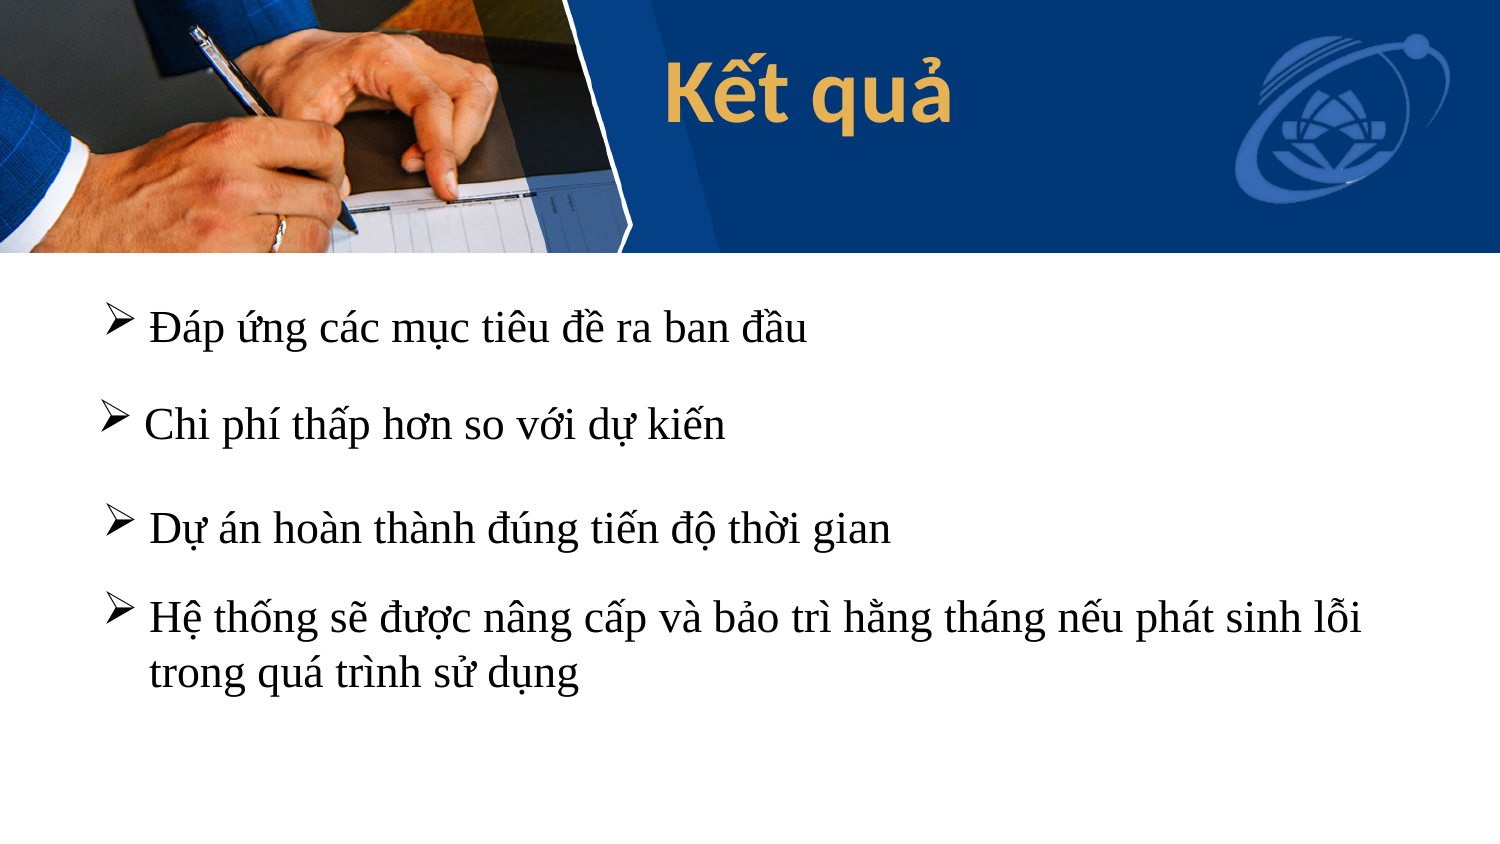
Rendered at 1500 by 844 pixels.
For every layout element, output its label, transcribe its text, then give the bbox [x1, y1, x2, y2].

text_box Đáp ứng các mục tiêu đề ra ban đầu [87, 289, 876, 360]
text_box Hệ thống sẽ được nâng cấp và bảo trì hằng tháng nếu phát sinh lỗi trong quá trình sử dụng [87, 578, 1451, 704]
text_box Chi phí thấp hơn so với dự kiến [82, 386, 759, 512]
text_box Kết quả [649, 46, 1051, 197]
text_box Dự án hoàn thành đúng tiến độ thời gian [87, 490, 925, 560]
picture [0, 0, 1500, 844]
